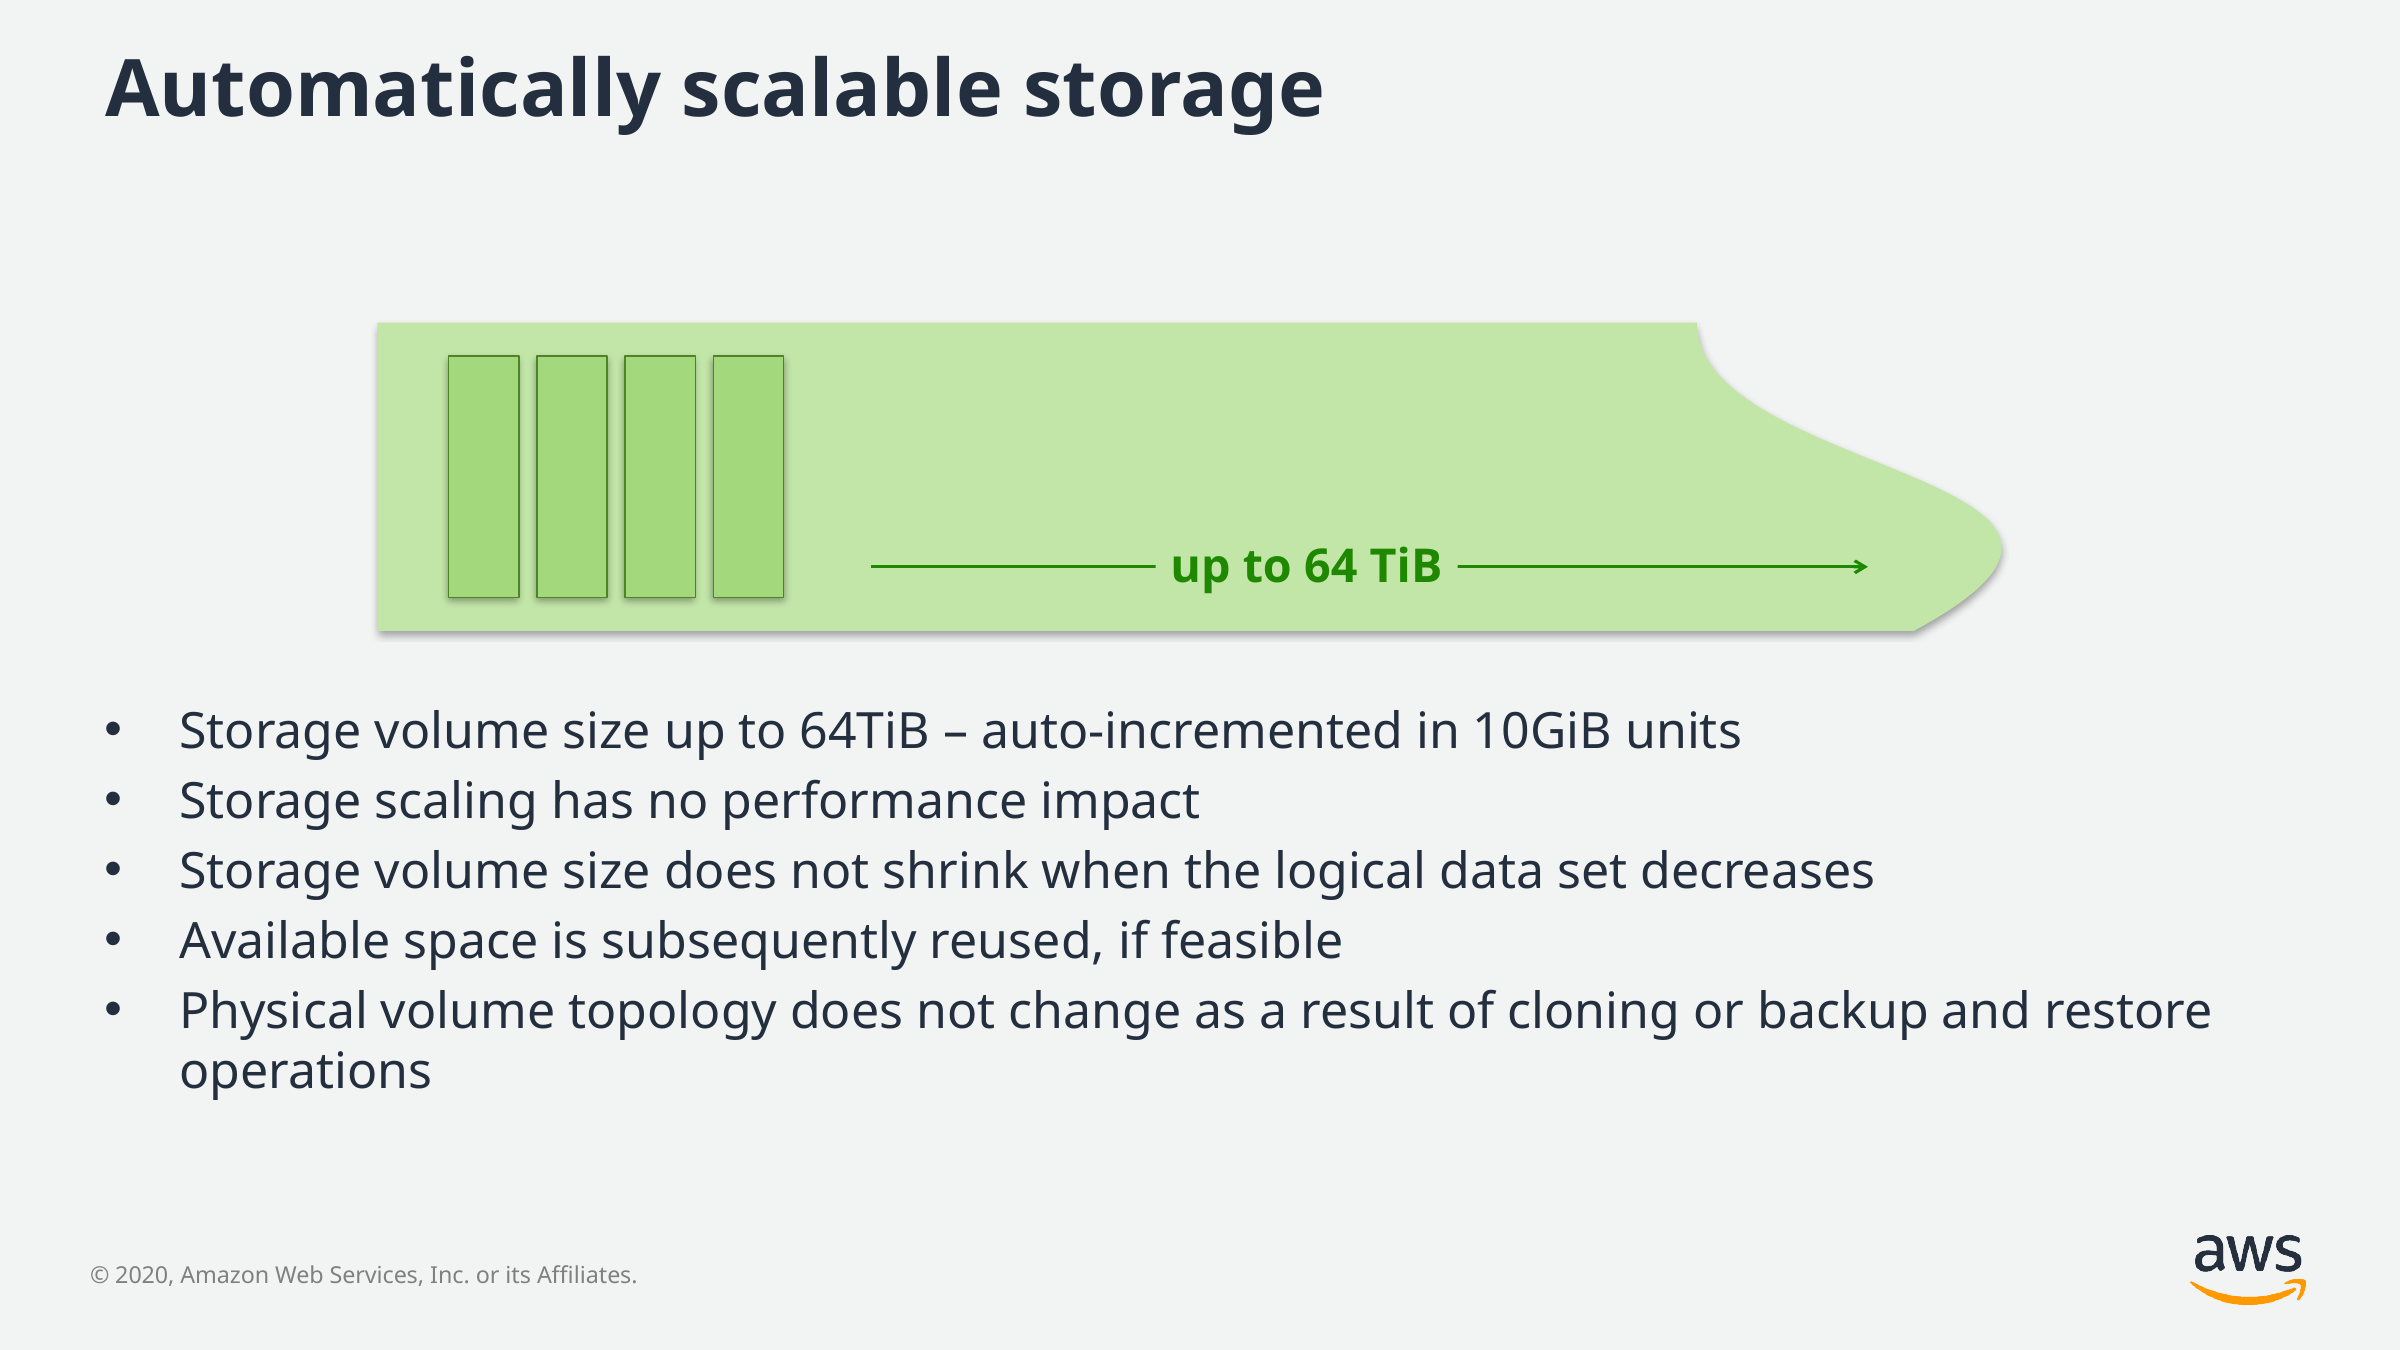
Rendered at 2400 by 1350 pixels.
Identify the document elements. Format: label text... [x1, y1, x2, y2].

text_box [377, 322, 2023, 631]
title Automatically scalable storage [90, 30, 2307, 174]
list Storage volume size up to 64TiB – auto-incremented in 10GiB units Storage scaling has no performance impact Storage volume size does not shrink when the logical data set decreases Available space is subsequently reused, if feasible Physical volume topology does not change as a result of cloning or backup and restore operations [89, 270, 2307, 1203]
picture [2190, 1235, 2306, 1305]
